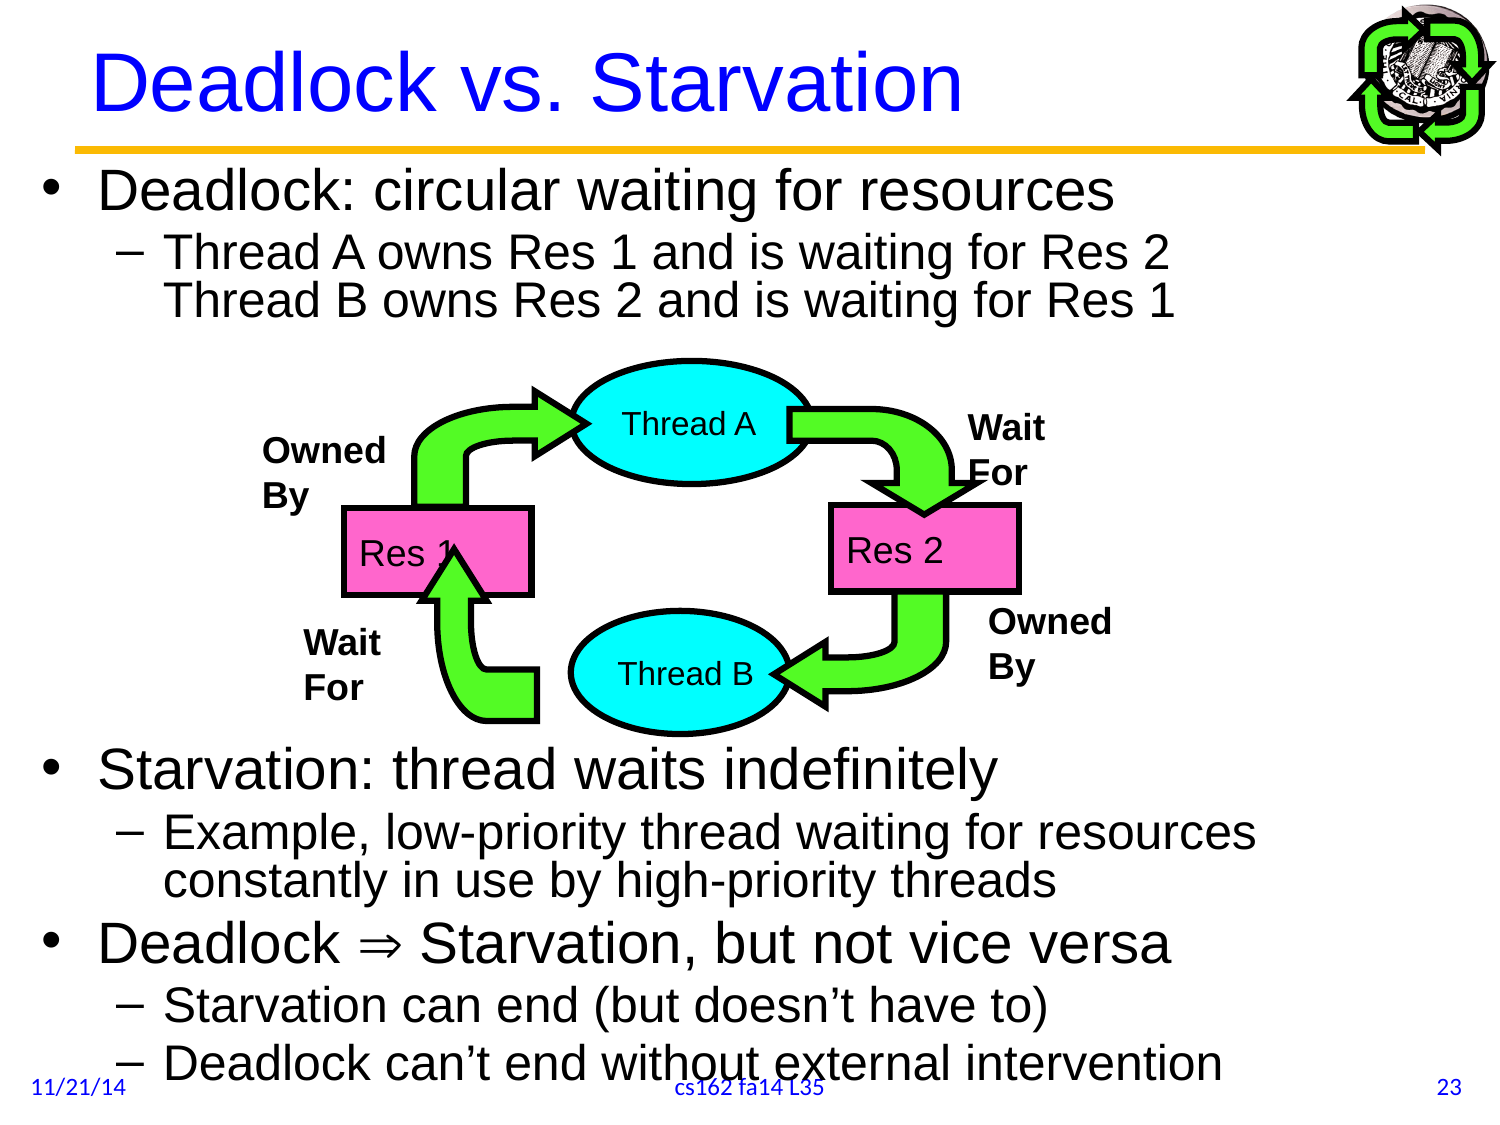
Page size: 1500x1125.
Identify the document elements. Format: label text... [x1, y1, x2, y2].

title Deadlock vs. Starvation [75, 6, 1401, 150]
picture [1350, 0, 1500, 127]
list Deadlock: circular waiting for resources Thread A owns Res 1 and is waiting for Res 2 Thread B owns Res 2 and is waiting for Res 1 Starvation: thread waits indefinitely Example, low-priority thread waiting for resources constantly in use by high-priority threads Deadlock  Starvation, but not vice versa Starvation can end (but doesn’t have to) Deadlock can’t end without external intervention [26, 157, 1482, 1070]
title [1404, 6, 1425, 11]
footer cs162 fa14 L35 [512, 1055, 988, 1115]
slide_number 23 [1127, 1055, 1478, 1115]
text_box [1353, 12, 1490, 150]
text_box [212, 360, 1163, 735]
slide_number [15, 1055, 366, 1115]
